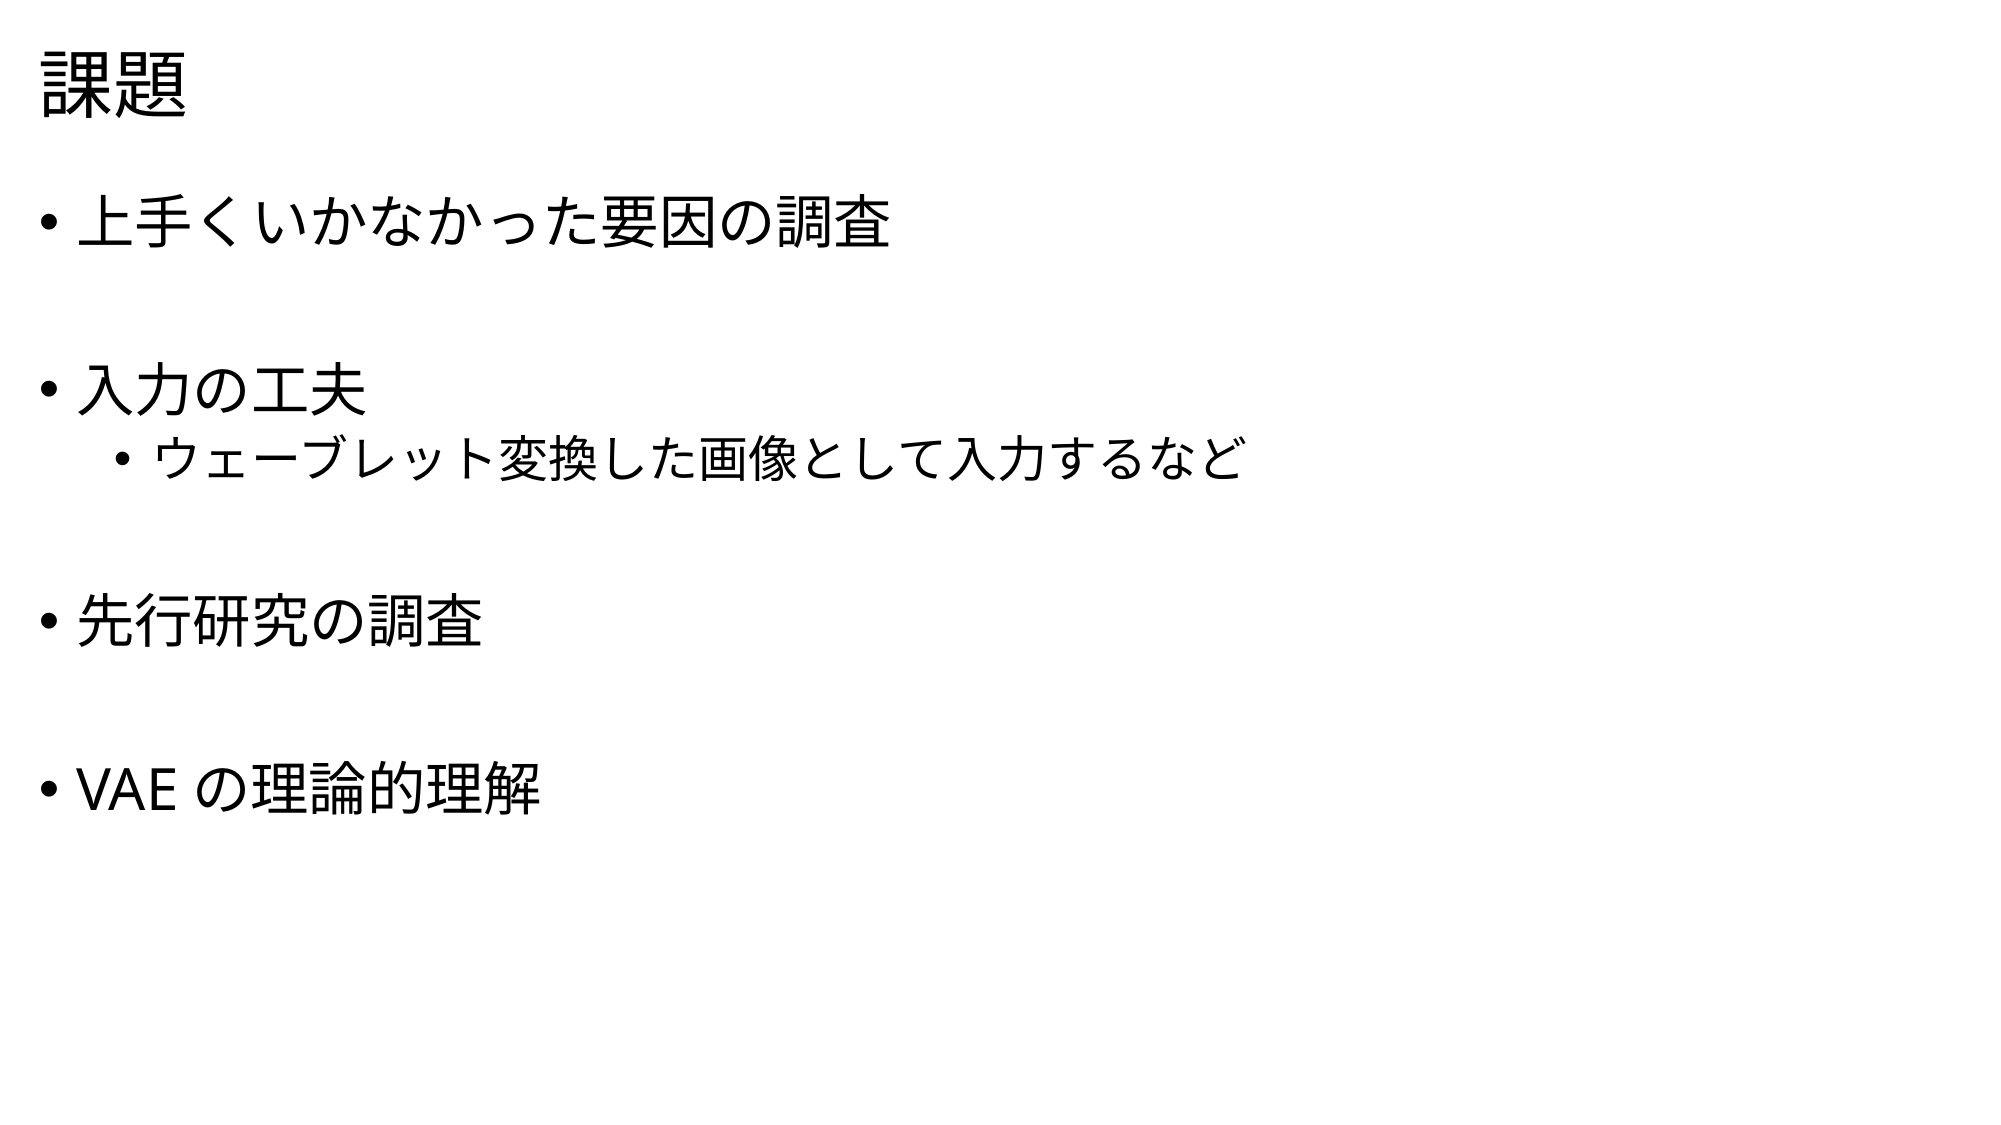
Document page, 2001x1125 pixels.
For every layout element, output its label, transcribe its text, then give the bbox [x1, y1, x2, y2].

list 上手くいかなかった要因の調査 入力の工夫 ウェーブレット変換した画像として入力するなど 先行研究の調査 VAEの理論的理解 [23, 185, 1947, 1031]
title 課題 [23, 22, 1947, 155]
